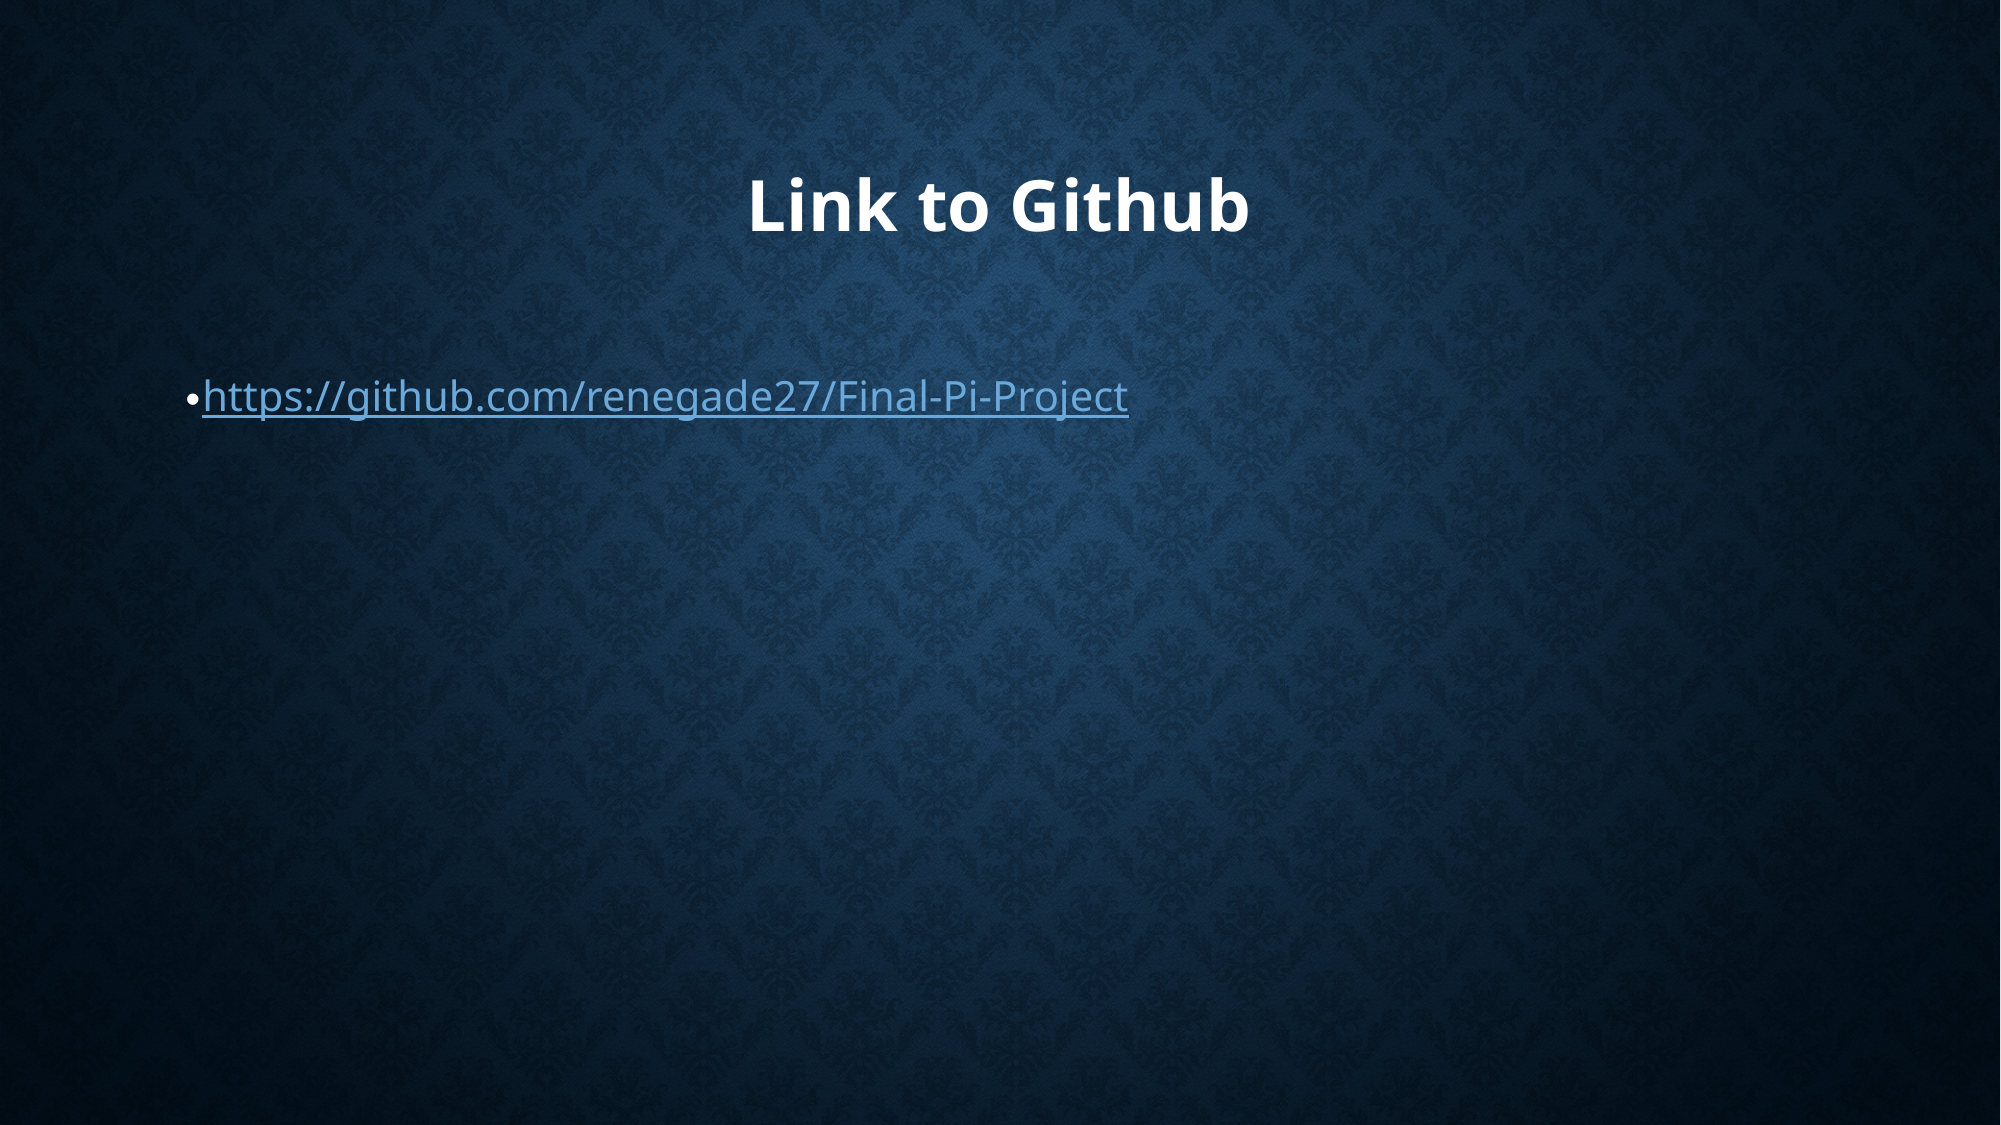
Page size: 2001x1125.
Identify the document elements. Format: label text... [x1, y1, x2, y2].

title Link to Github [149, 99, 1849, 318]
picture [0, 0, 2001, 1125]
list https://github.com/renegade27/Final-Pi-Project [149, 343, 1849, 950]
